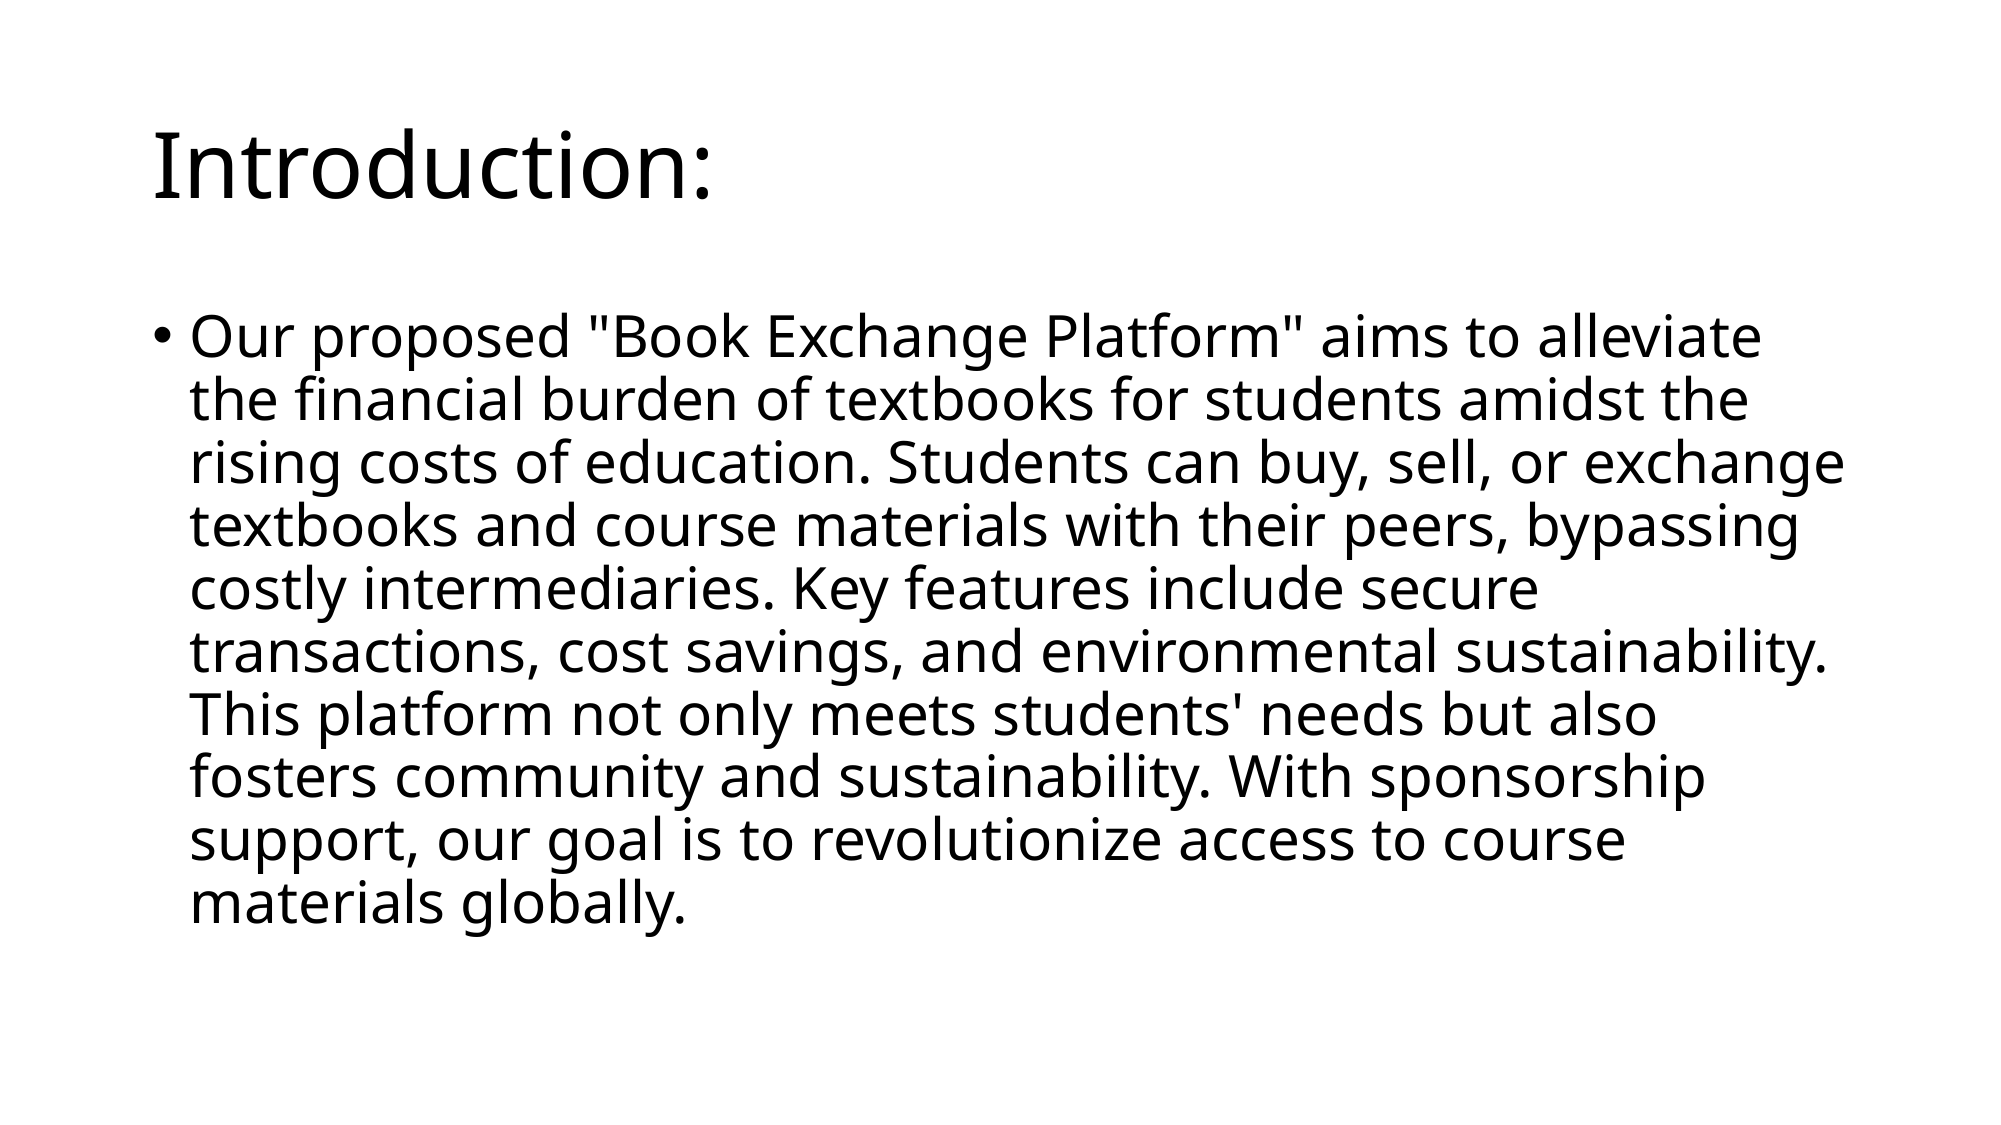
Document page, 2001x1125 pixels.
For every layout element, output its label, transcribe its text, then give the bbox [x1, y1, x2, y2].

list Our proposed "Book Exchange Platform" aims to alleviate the financial burden of textbooks for students amidst the rising costs of education. Students can buy, sell, or exchange textbooks and course materials with their peers, bypassing costly intermediaries. Key features include secure transactions, cost savings, and environmental sustainability. This platform not only meets students' needs but also fosters community and sustainability. With sponsorship support, our goal is to revolutionize access to course materials globally. [137, 299, 1863, 1014]
title Introduction: [137, 59, 1863, 278]
